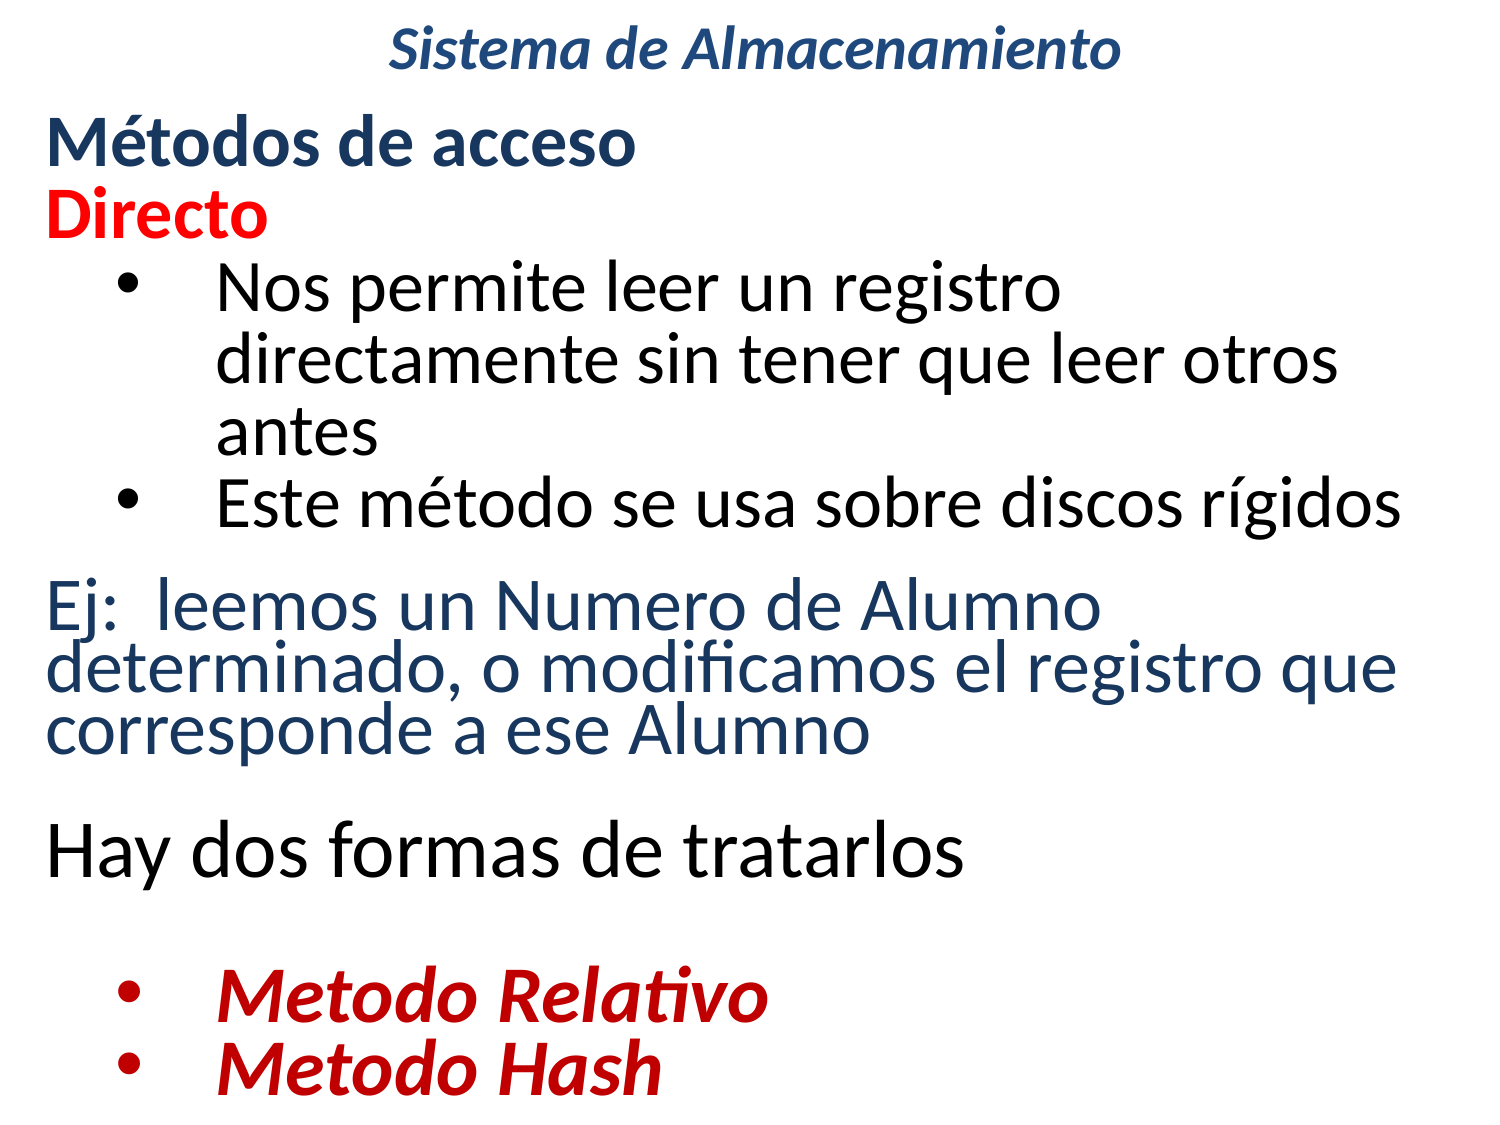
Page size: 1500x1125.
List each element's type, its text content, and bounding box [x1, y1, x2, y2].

title Sistema de Almacenamiento [29, 0, 1483, 90]
list Métodos de acceso Directo Nos permite leer un registro directamente sin tener que leer otros antes Este método se usa sobre discos rígidos Ej: leemos un Numero de Alumno determinado, o modificamos el registro que corresponde a ese Alumno Hay dos formas de tratarlos Metodo Relativo Metodo Hash [30, 101, 1487, 1125]
